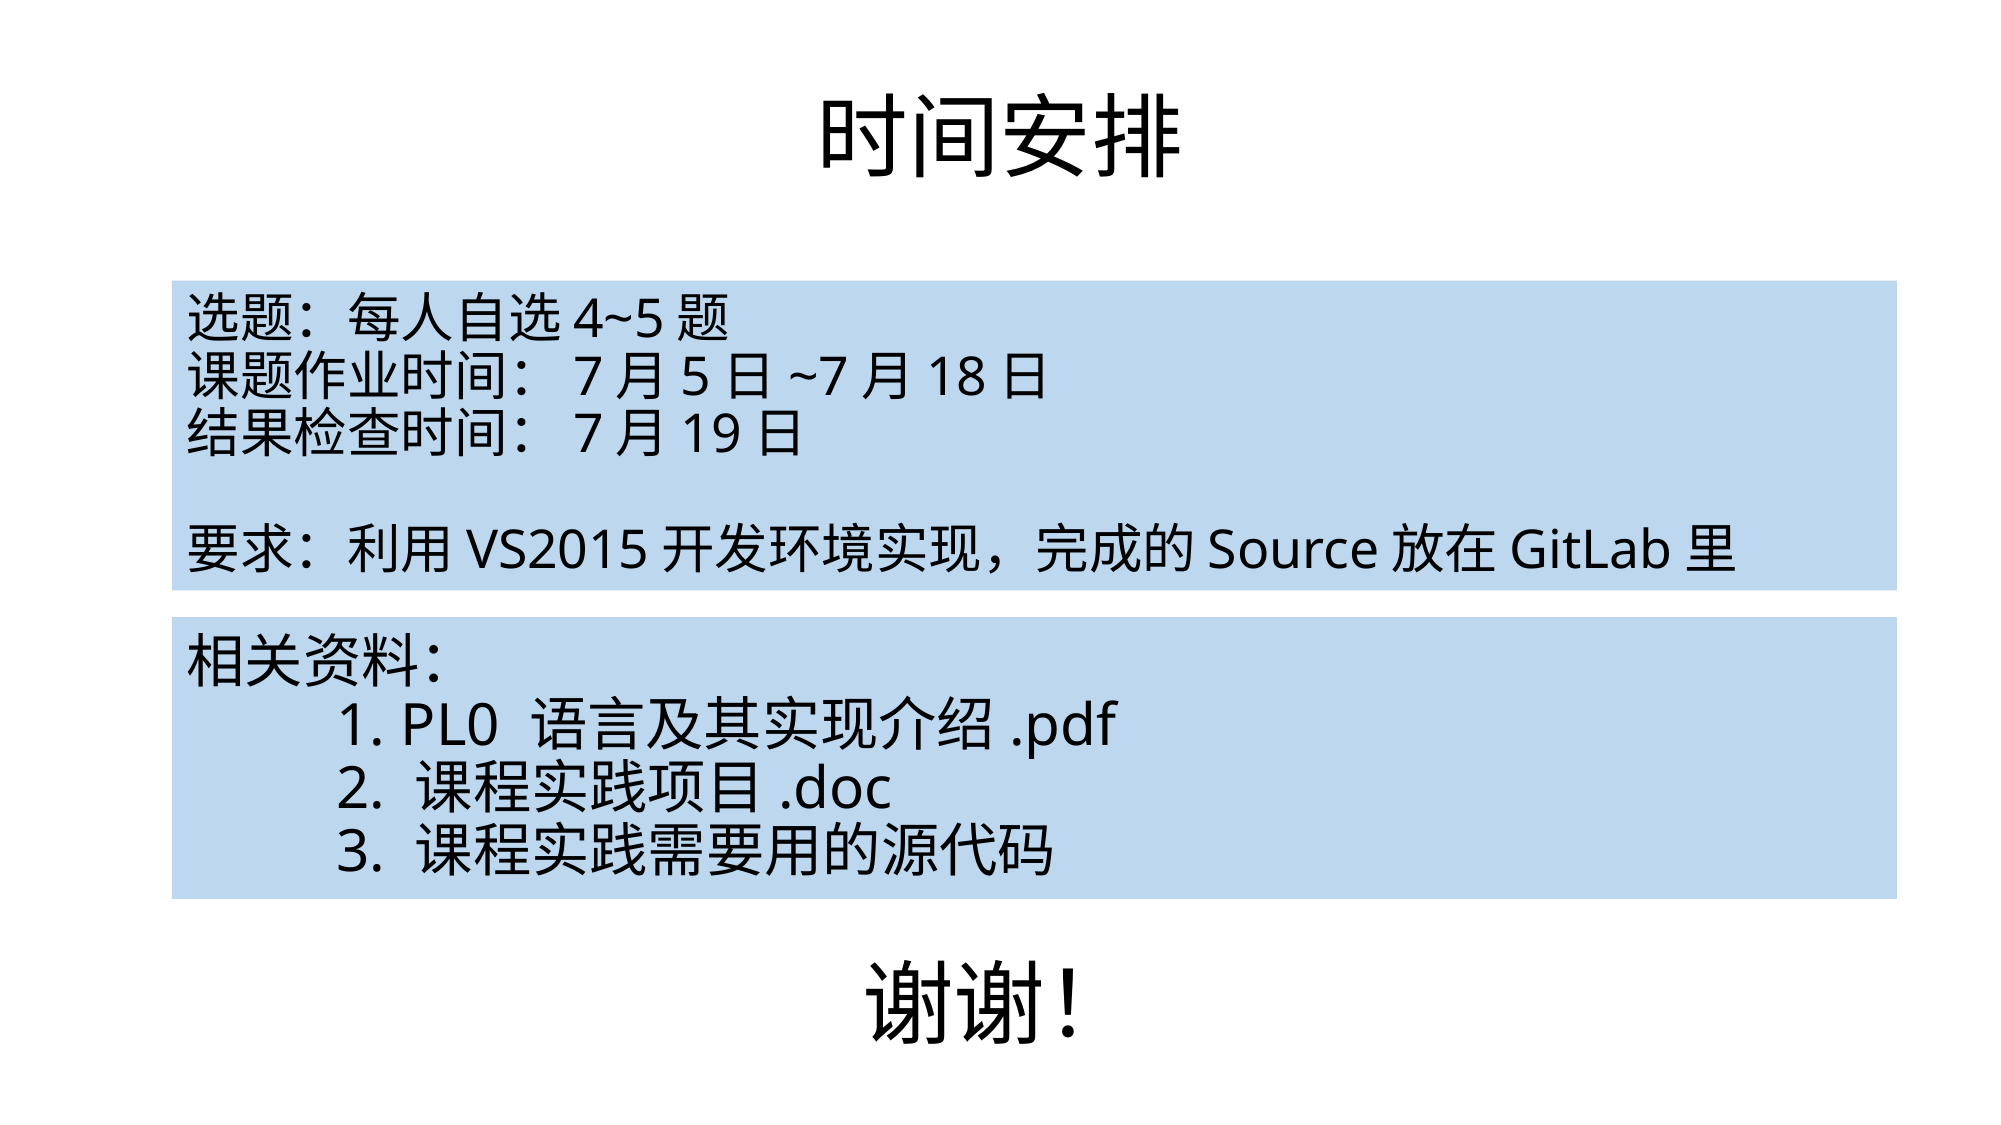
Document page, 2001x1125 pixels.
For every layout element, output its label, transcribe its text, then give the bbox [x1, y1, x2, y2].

text_box 谢谢！ [137, 898, 1863, 1117]
text_box 选题：每人自选4~5题 课题作业时间：7月5日~7月18日 结果检查时间：7月19日 要求：利用VS2015开发环境实现，完成的Source放在GitLab里 [171, 280, 1897, 591]
text_box 相关资料： 1. PL0 语言及其实现介绍.pdf 2. 课程实践项目.doc 3. 课程实践需要用的源代码 [171, 617, 1897, 899]
title 时间安排 [137, 59, 1863, 222]
